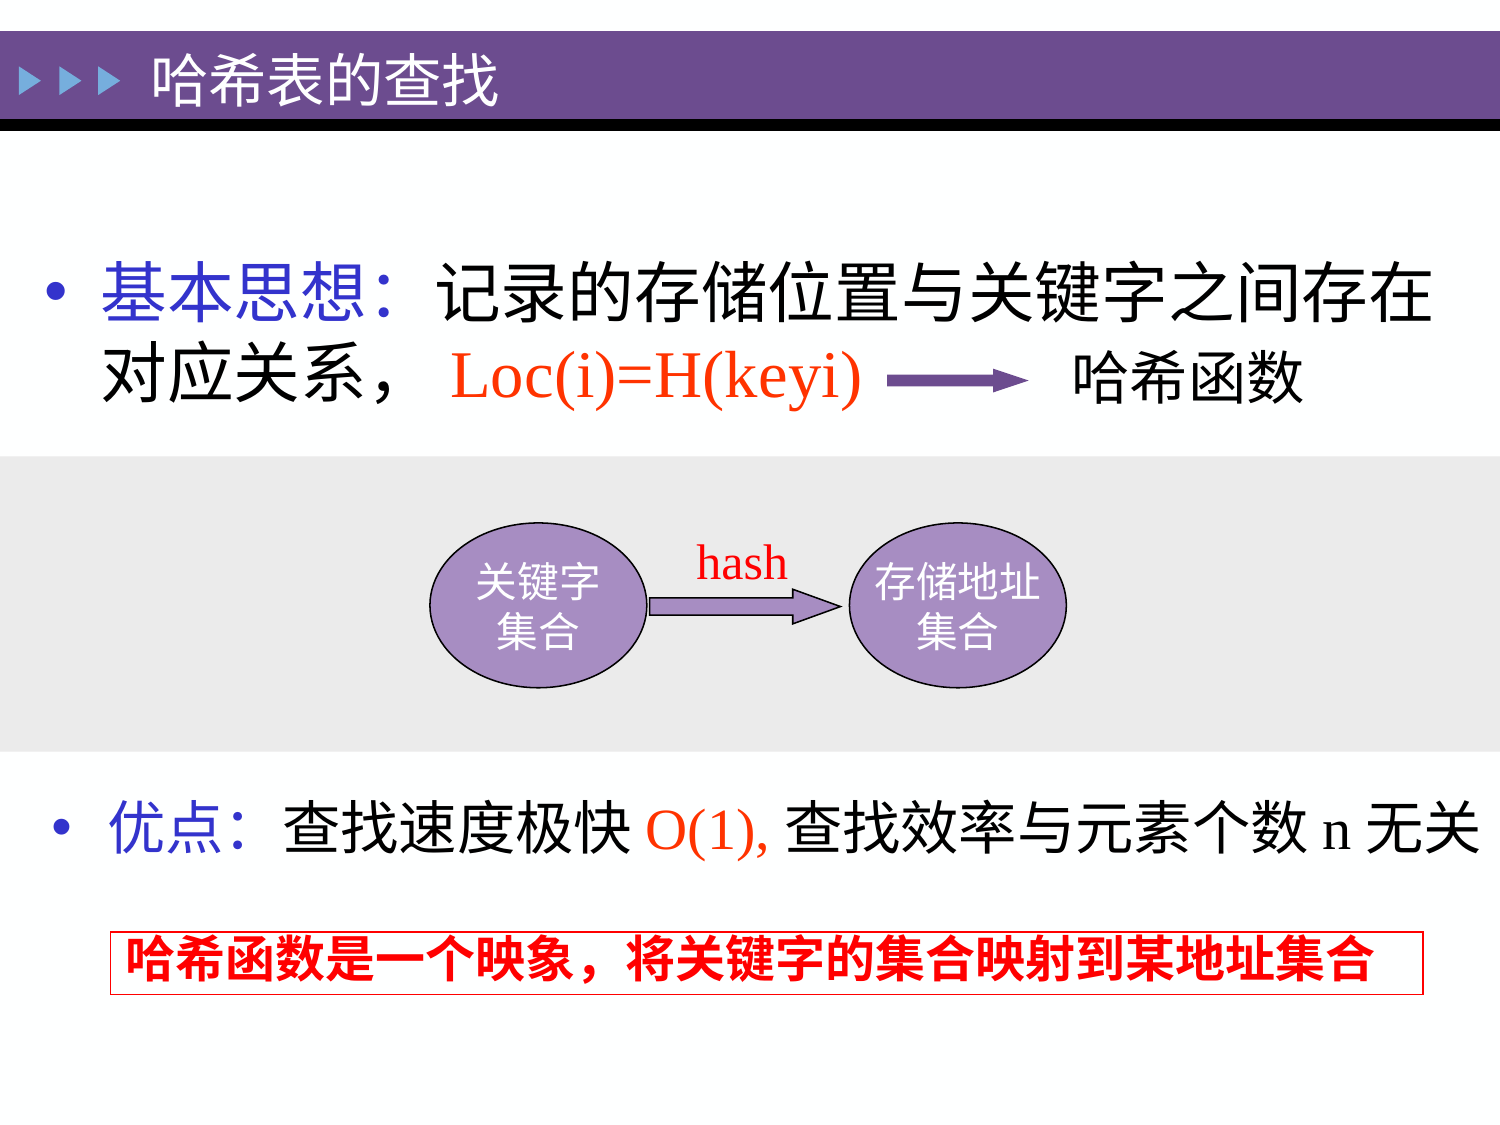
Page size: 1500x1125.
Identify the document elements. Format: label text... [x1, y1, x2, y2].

text_box 哈希表的查找 [135, 22, 1146, 136]
text_box 优点：查找速度极快O(1),查找效率与元素个数n无关 [36, 784, 1498, 870]
text_box 哈希函数是一个映象，将关键字的集合映射到某地址集合 [110, 931, 1424, 995]
text_box 基本思想：记录的存储位置与关键字之间存在对应关系，Loc(i)=H(keyi) [29, 243, 1477, 457]
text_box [886, 333, 1330, 420]
text_box [0, 456, 1500, 752]
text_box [429, 521, 1067, 688]
